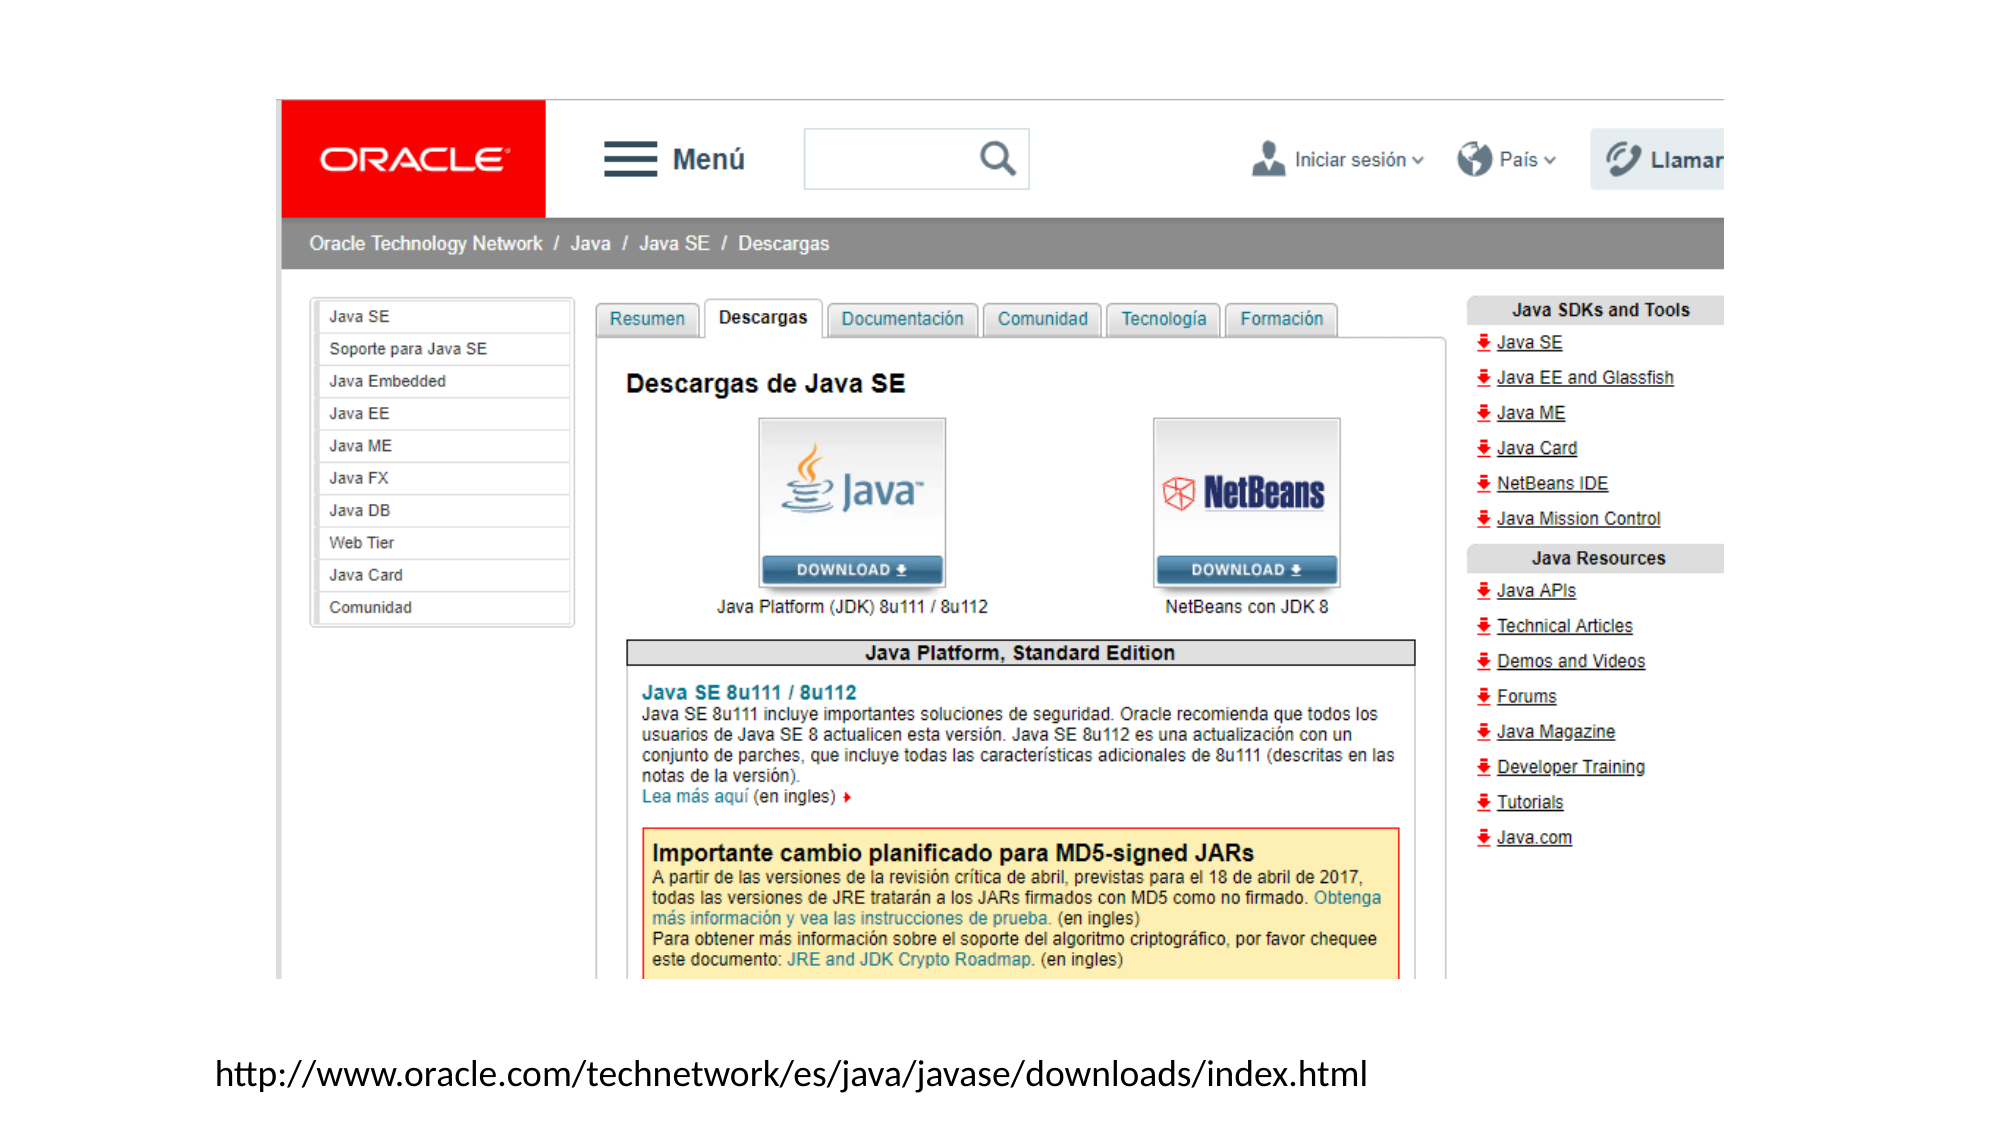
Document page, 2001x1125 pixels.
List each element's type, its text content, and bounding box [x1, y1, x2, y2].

picture [276, 99, 1724, 979]
text_box http://www.oracle.com/technetwork/es/java/javase/downloads/index.html [200, 1041, 1847, 1101]
